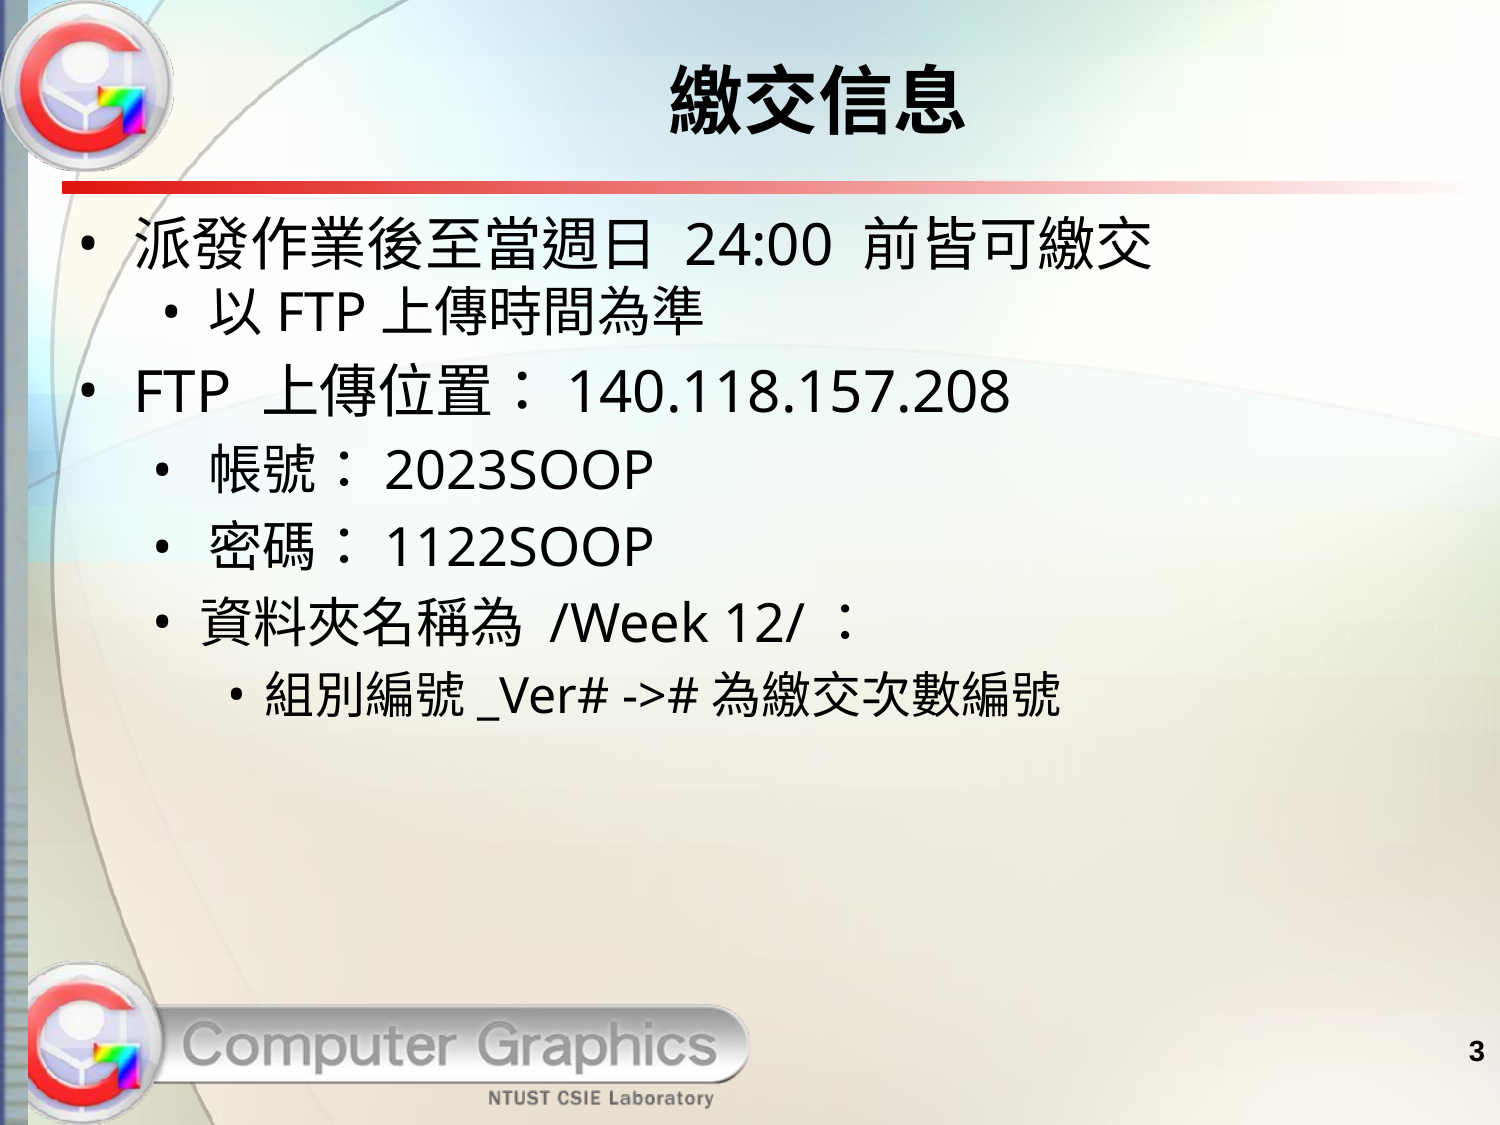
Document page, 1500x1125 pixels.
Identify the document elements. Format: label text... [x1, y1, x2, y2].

picture [0, 0, 1500, 1125]
slide_number 3 [1187, 1025, 1500, 1063]
list 派發作業後至當週日 24:00 前皆可繳交 以FTP上傳時間為準 FTP 上傳位置：140.118.157.208 帳號：2023SOOP 密碼：1122SOOP 資料夾名稱為 /Week 12/： 組別編號_Ver# ->#為繳交次數編號 [62, 200, 1463, 1000]
title 繳交信息 [174, 35, 1463, 161]
